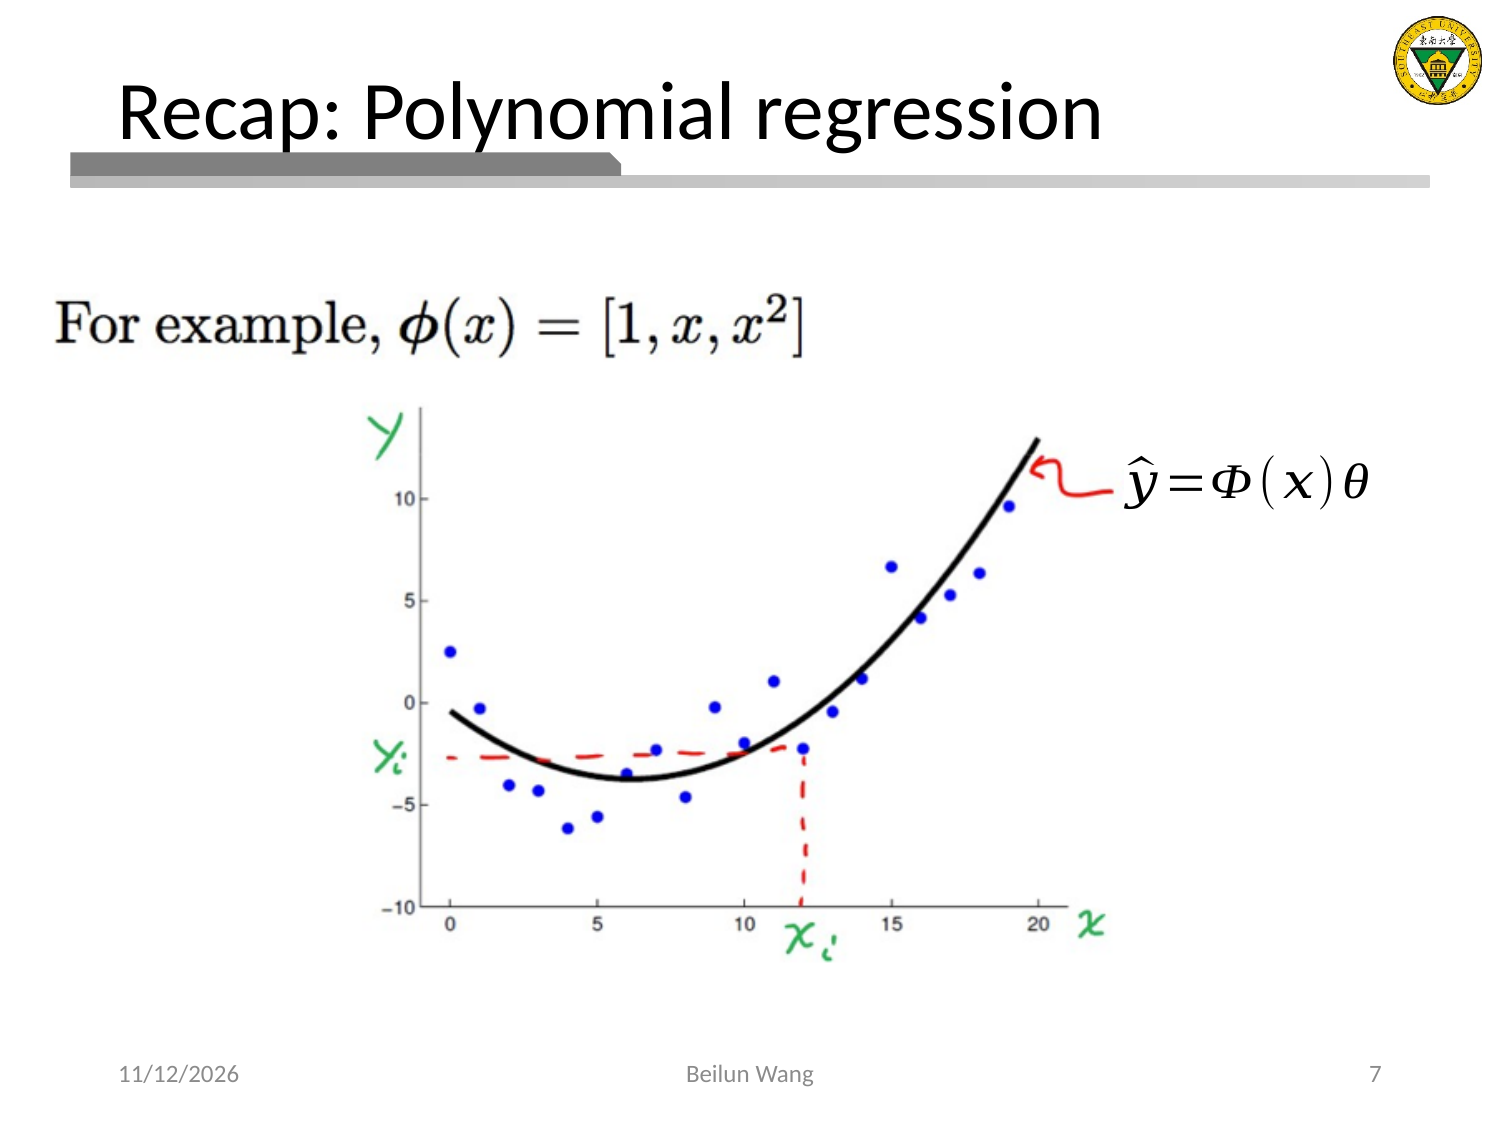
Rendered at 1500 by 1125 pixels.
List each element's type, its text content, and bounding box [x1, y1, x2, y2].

picture [53, 247, 1124, 989]
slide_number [103, 1042, 441, 1103]
title Recap: Polynomial regression [103, 59, 1361, 156]
slide_number 7 [1059, 1042, 1397, 1103]
picture [1393, 16, 1482, 105]
footer Beilun Wang [496, 1042, 1004, 1103]
